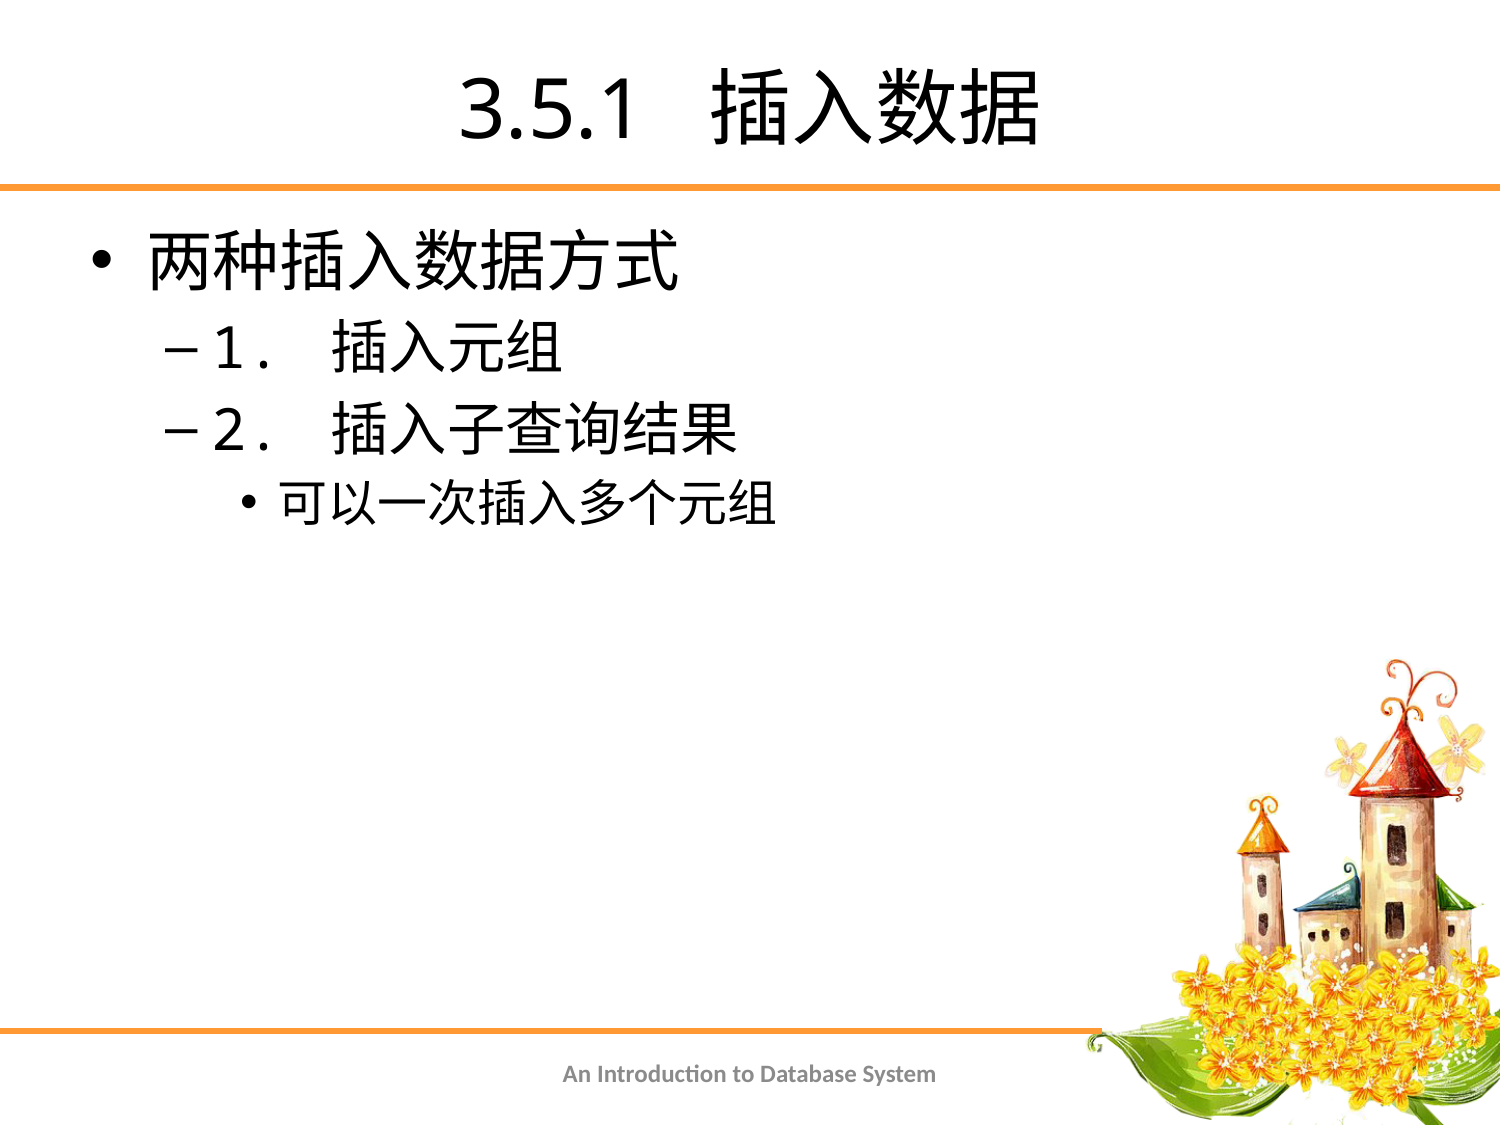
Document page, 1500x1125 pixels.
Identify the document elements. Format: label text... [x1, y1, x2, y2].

title 3.5.1 插入数据 [75, 11, 1425, 200]
list 两种插入数据方式 1. 插入元组 2. 插入子查询结果 可以一次插入多个元组 [75, 210, 1425, 1005]
footer An Introduction to Database System [512, 1042, 988, 1103]
picture [437, 328, 1500, 1125]
